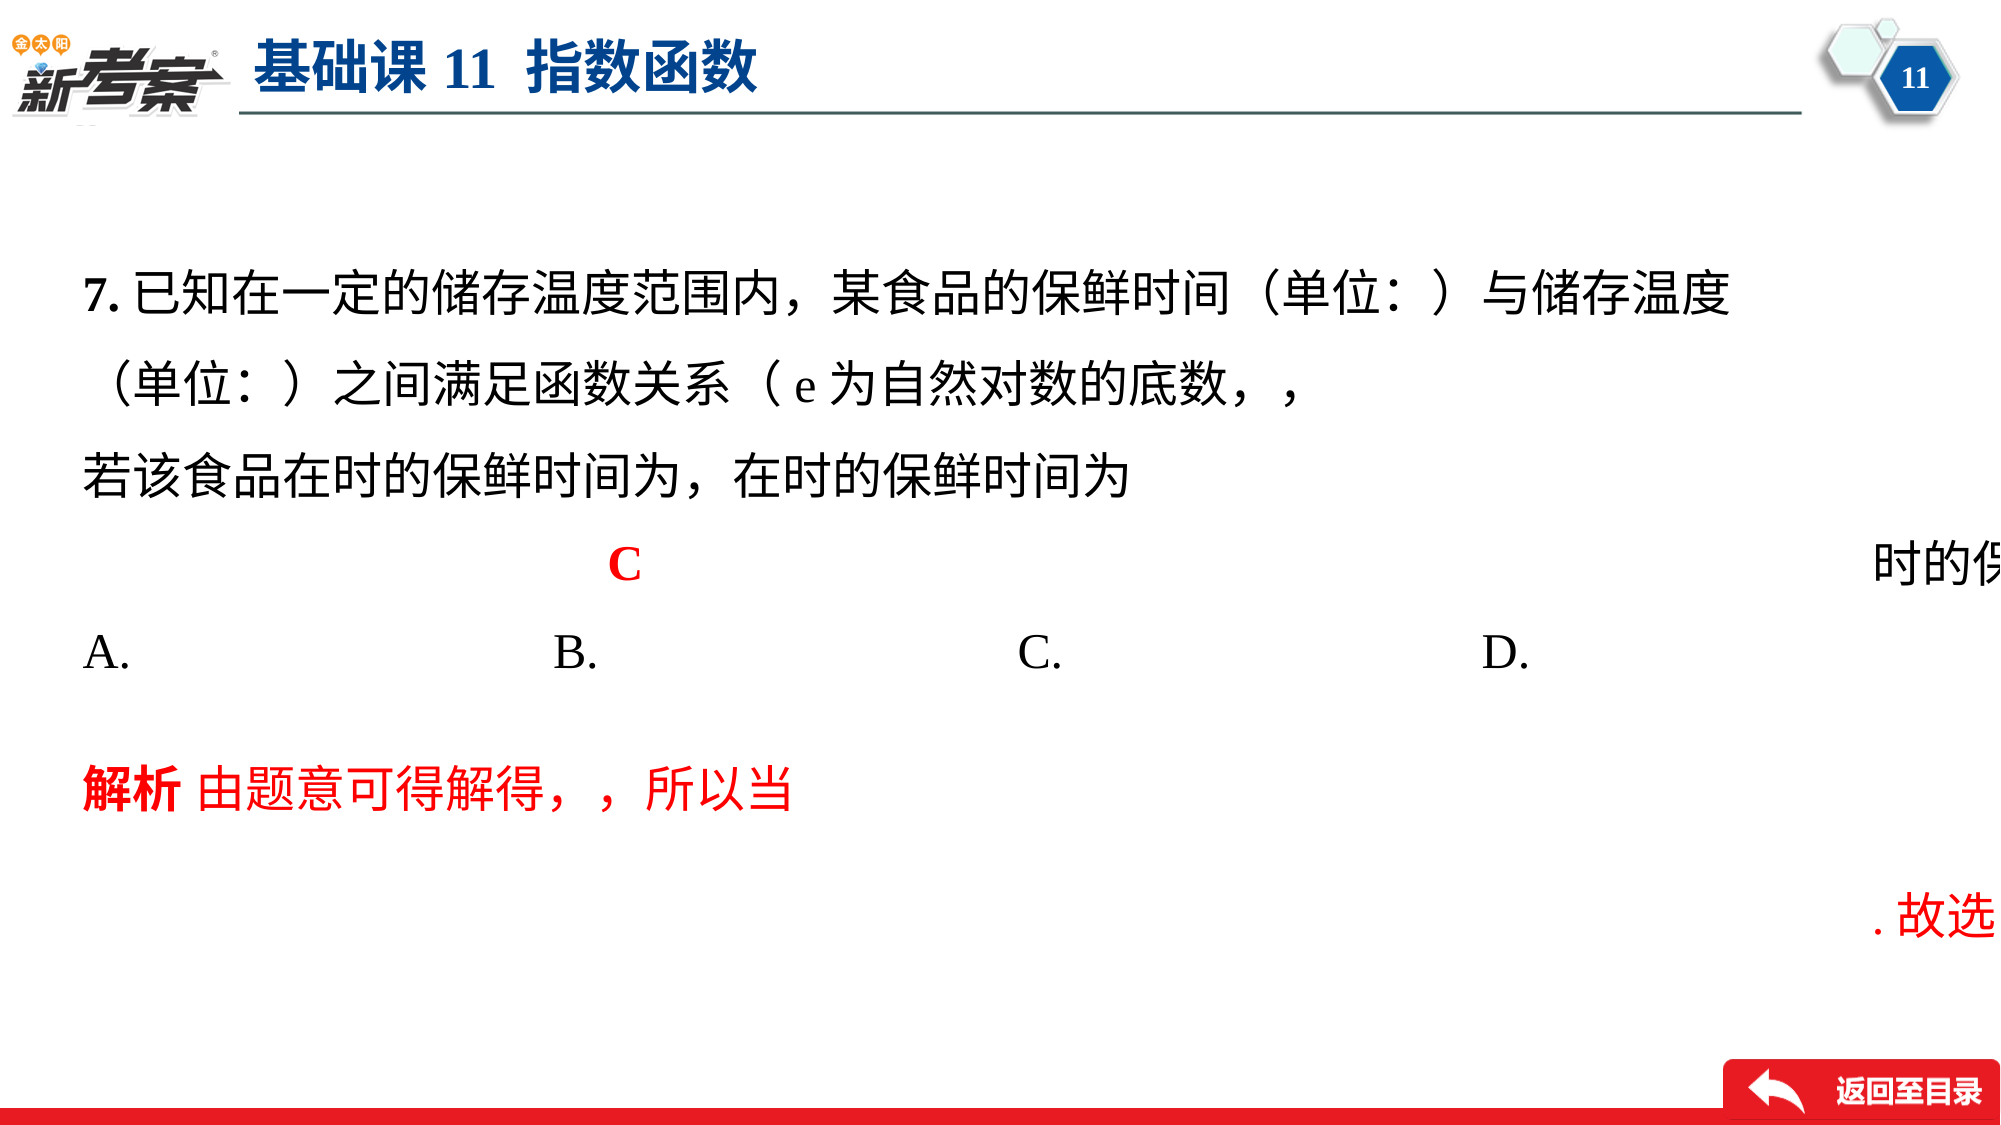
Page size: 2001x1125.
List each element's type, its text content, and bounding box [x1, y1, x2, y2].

text_box C [589, 502, 662, 582]
picture [0, 0, 2001, 1125]
picture [1995, 546, 2000, 555]
